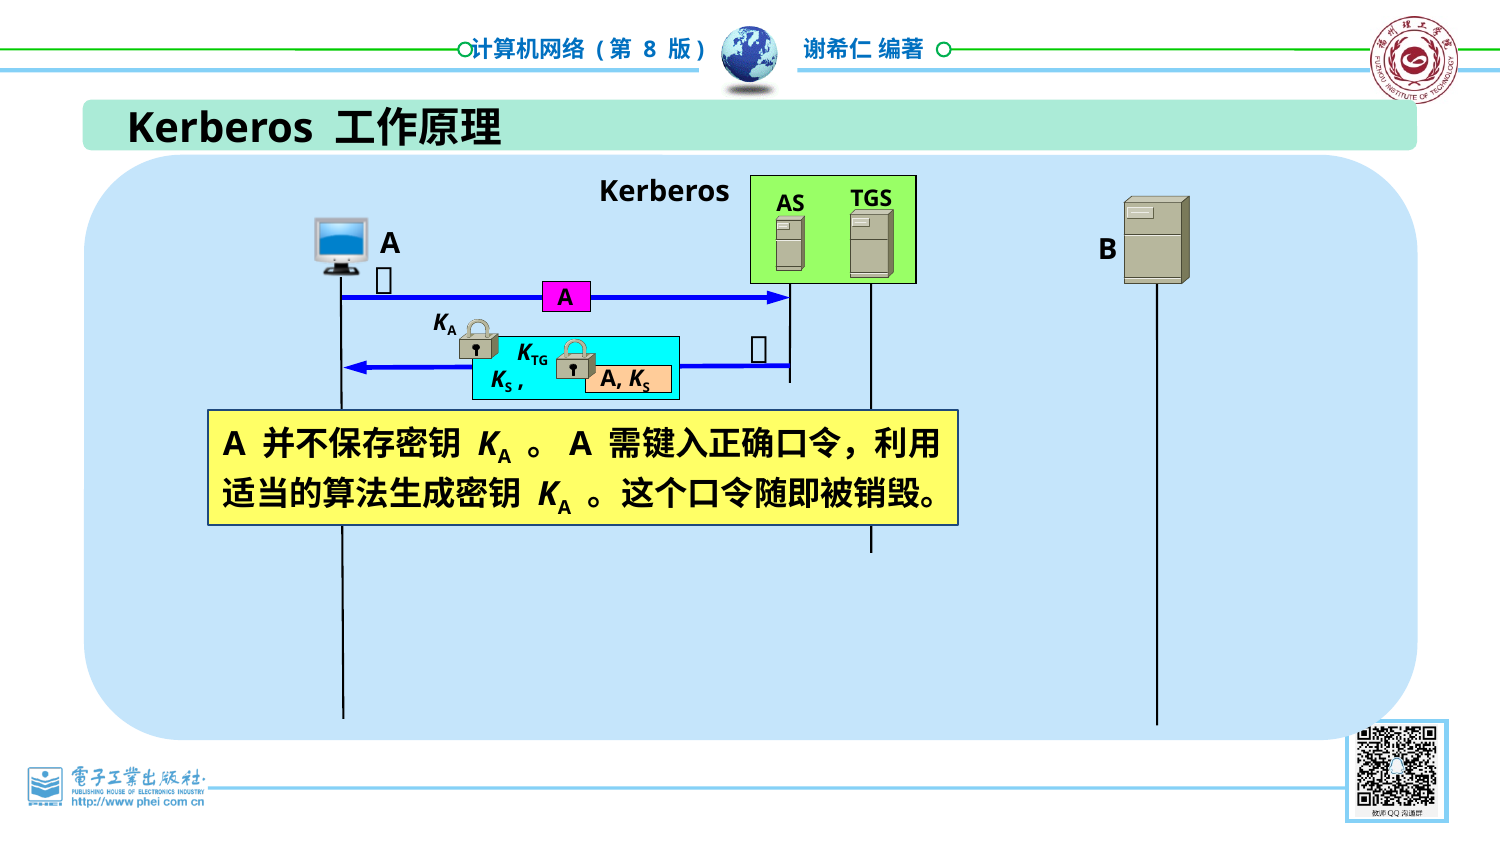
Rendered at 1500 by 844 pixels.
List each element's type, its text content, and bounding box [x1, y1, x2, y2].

text_box [82, 99, 101, 151]
picture [23, 764, 208, 809]
text_box Kerberos [584, 165, 745, 215]
text_box A [374, 216, 416, 247]
picture [1370, 16, 1458, 104]
picture [1355, 724, 1438, 817]
text_box B [1083, 222, 1117, 273]
text_box [517, 99, 1418, 151]
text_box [341, 249, 791, 300]
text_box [343, 299, 792, 401]
picture [1122, 195, 1191, 285]
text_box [750, 174, 917, 285]
text_box [81, 152, 1420, 743]
picture [310, 215, 373, 277]
text_box Kerberos 工作原理 [101, 93, 517, 159]
picture [719, 24, 780, 99]
text_box A 并不保存密钥 KA 。A 需键入正确口令，利用适当的算法生成密钥 KA 。这个口令随即被销毁。 [208, 410, 958, 526]
